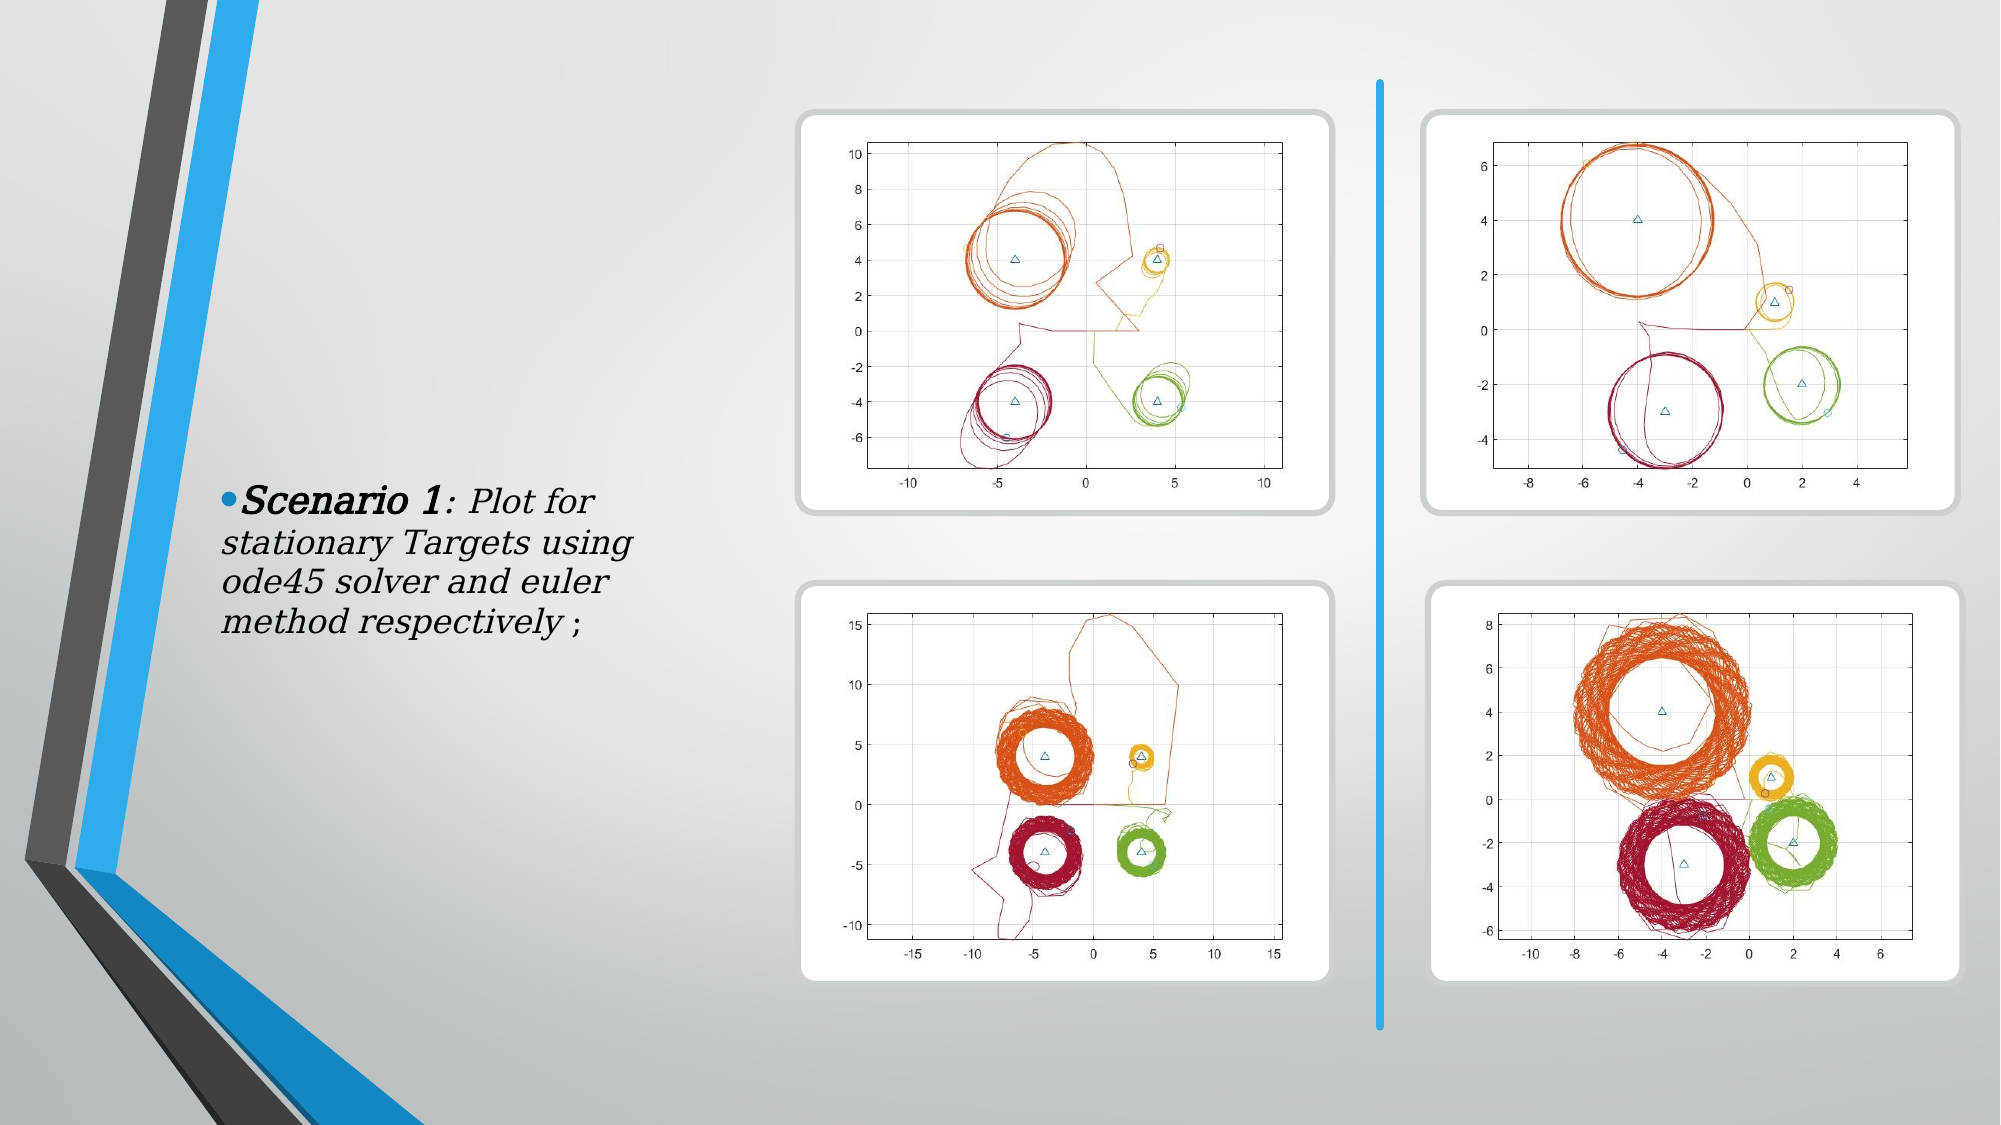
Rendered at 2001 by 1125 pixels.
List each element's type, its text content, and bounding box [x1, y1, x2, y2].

picture [1422, 111, 1958, 514]
text_box Scenario 1: Plot for stationary Targets using ode45 solver and euler method respectively ; [204, 437, 739, 679]
picture [797, 582, 1333, 985]
picture [1427, 582, 1963, 985]
picture [797, 111, 1333, 514]
